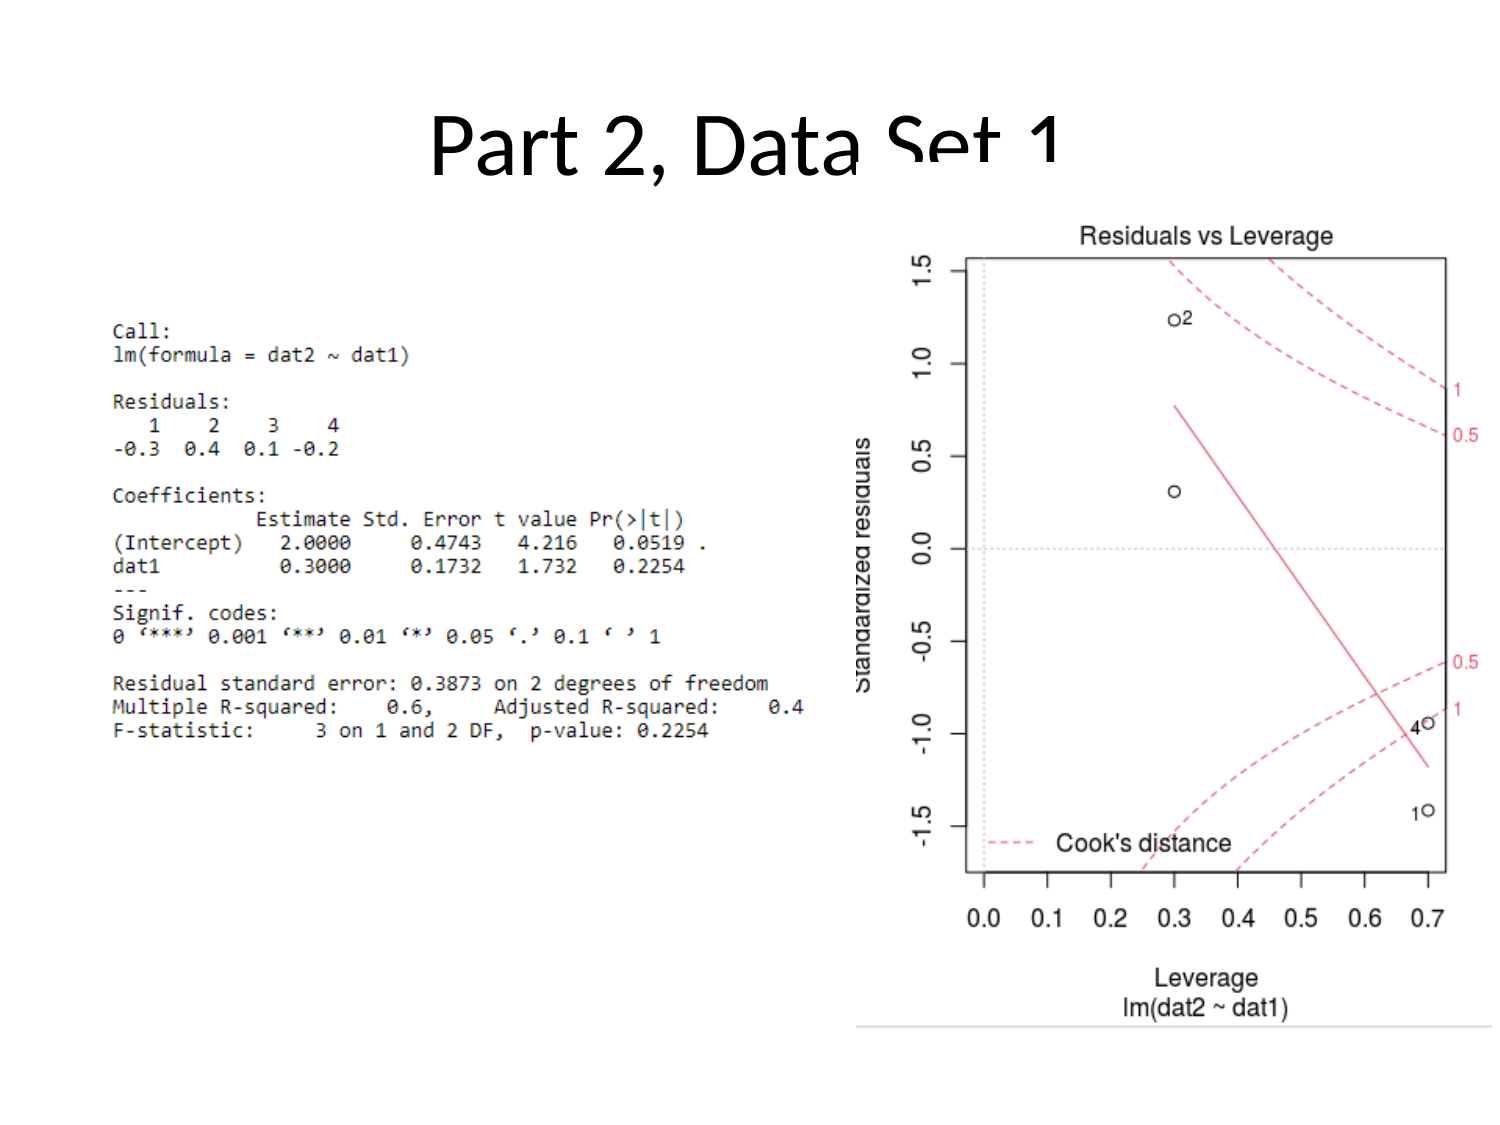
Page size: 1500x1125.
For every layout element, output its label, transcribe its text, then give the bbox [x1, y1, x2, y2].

picture [855, 162, 1493, 1029]
title Part 2, Data Set 1 [75, 45, 1425, 233]
picture [105, 312, 826, 762]
